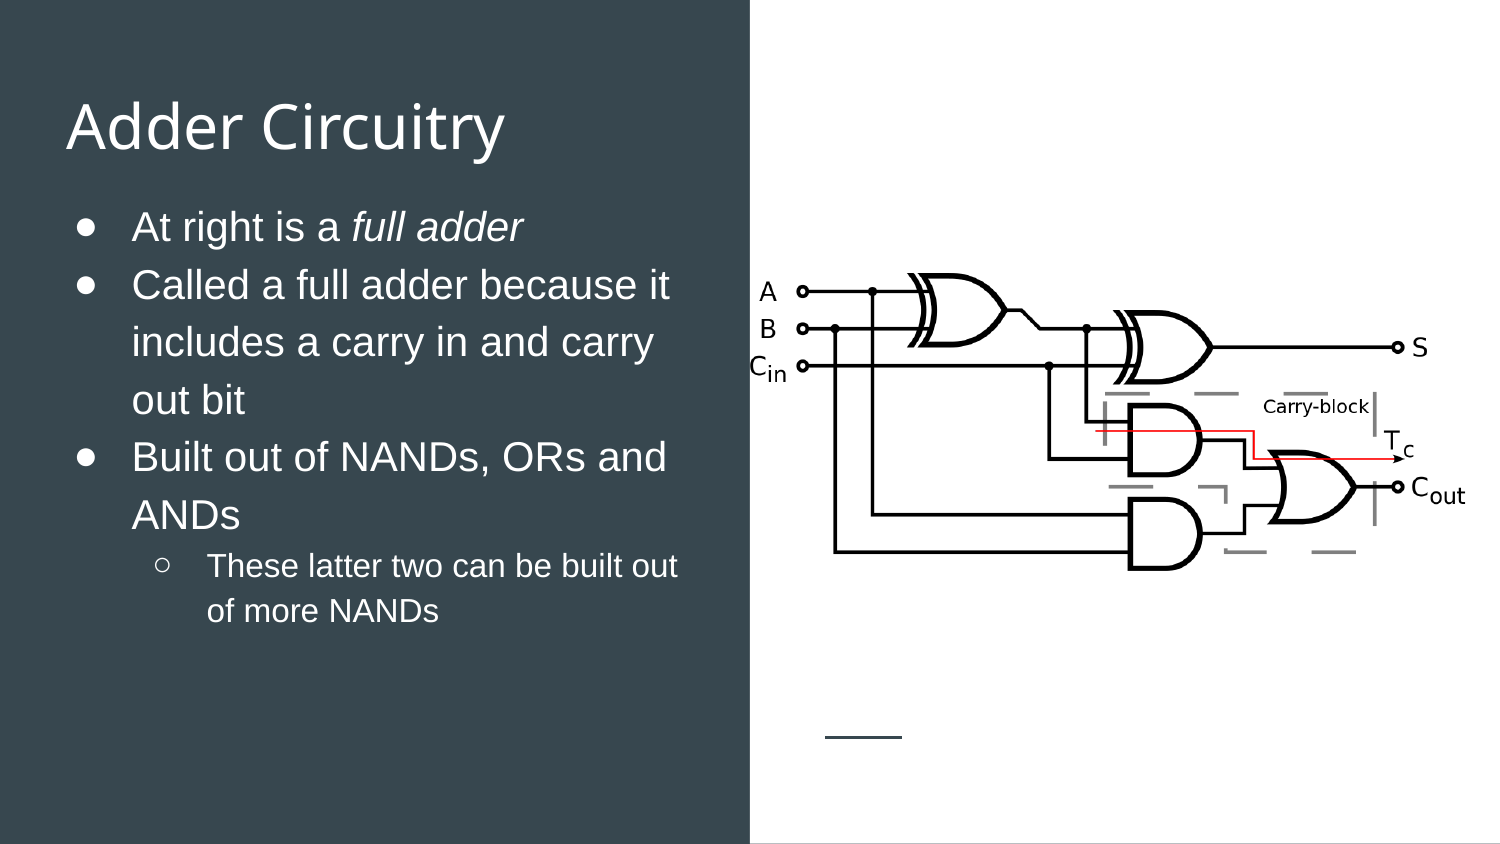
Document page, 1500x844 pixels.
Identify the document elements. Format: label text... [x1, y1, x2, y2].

text_box Adder Circuitry [51, 71, 957, 178]
list At right is a full adder Called a full adder because it includes a carry in and carry out bit Built out of NANDs, ORs and ANDs These latter two can be built out of more NANDs [41, 177, 707, 739]
picture [742, 254, 1487, 590]
